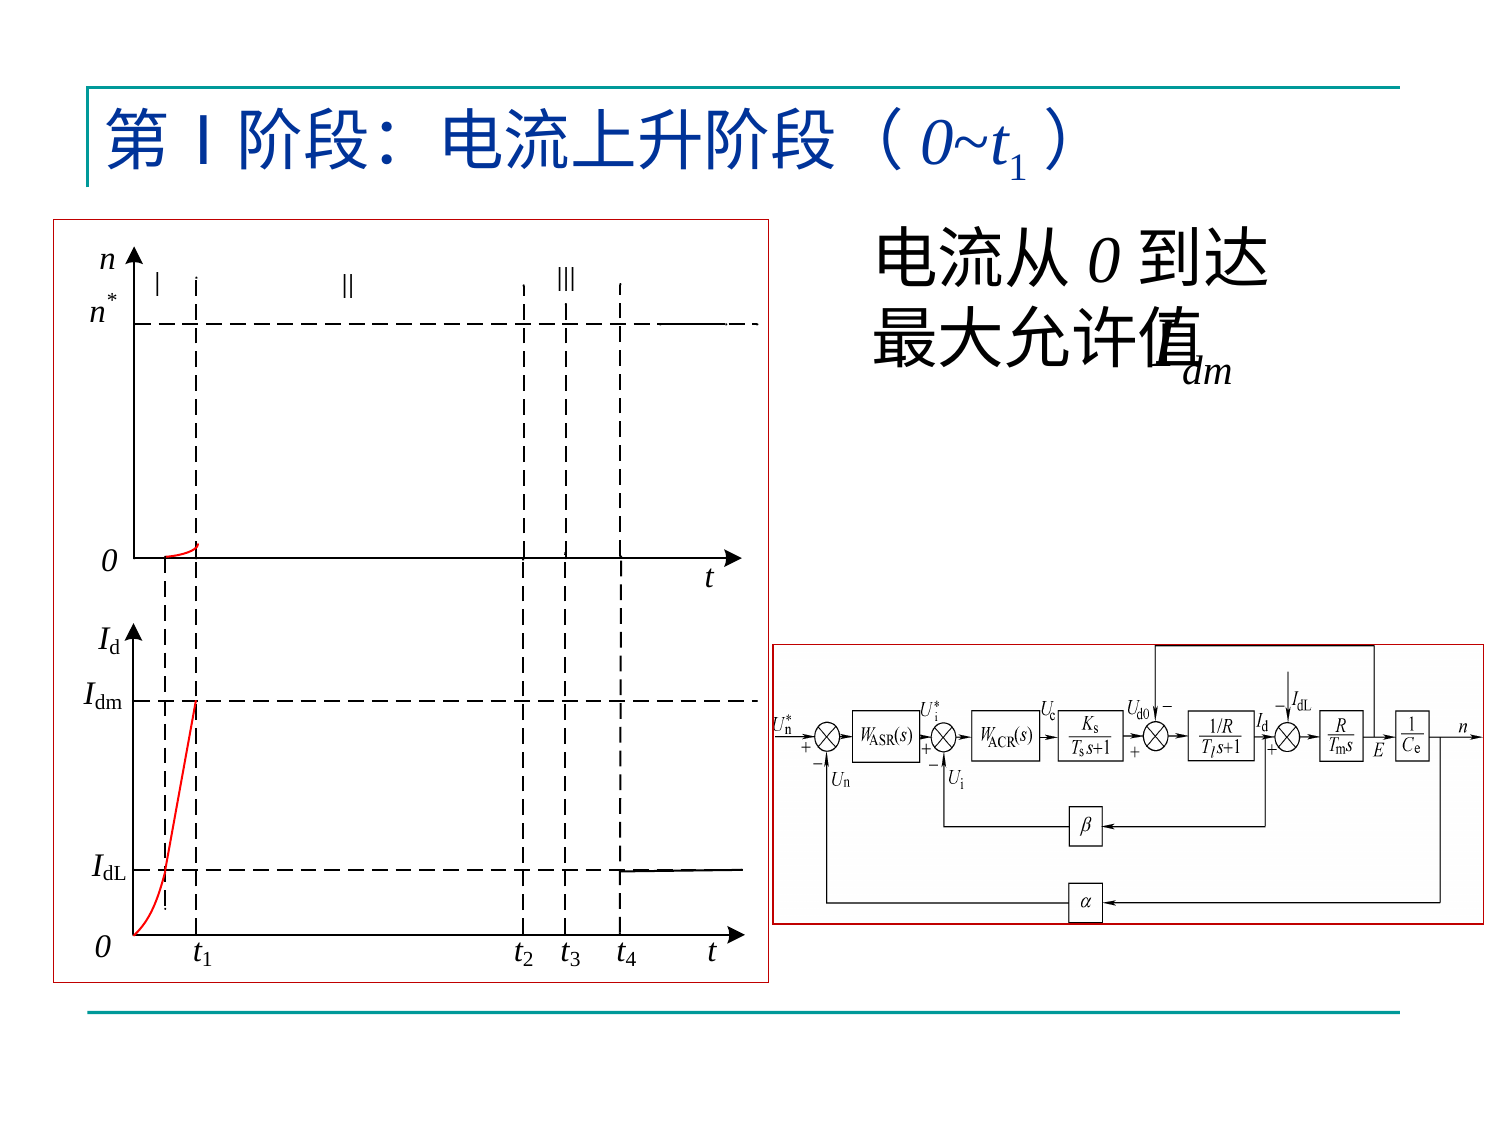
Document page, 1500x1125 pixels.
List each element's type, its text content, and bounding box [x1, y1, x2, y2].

title 第Ⅰ阶段：电流上升阶段（0~t1） [88, 90, 1428, 186]
picture [773, 645, 1483, 924]
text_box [1139, 295, 1247, 402]
text_box 电流从0到达最大允许值 [856, 208, 1348, 383]
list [53, 219, 769, 983]
